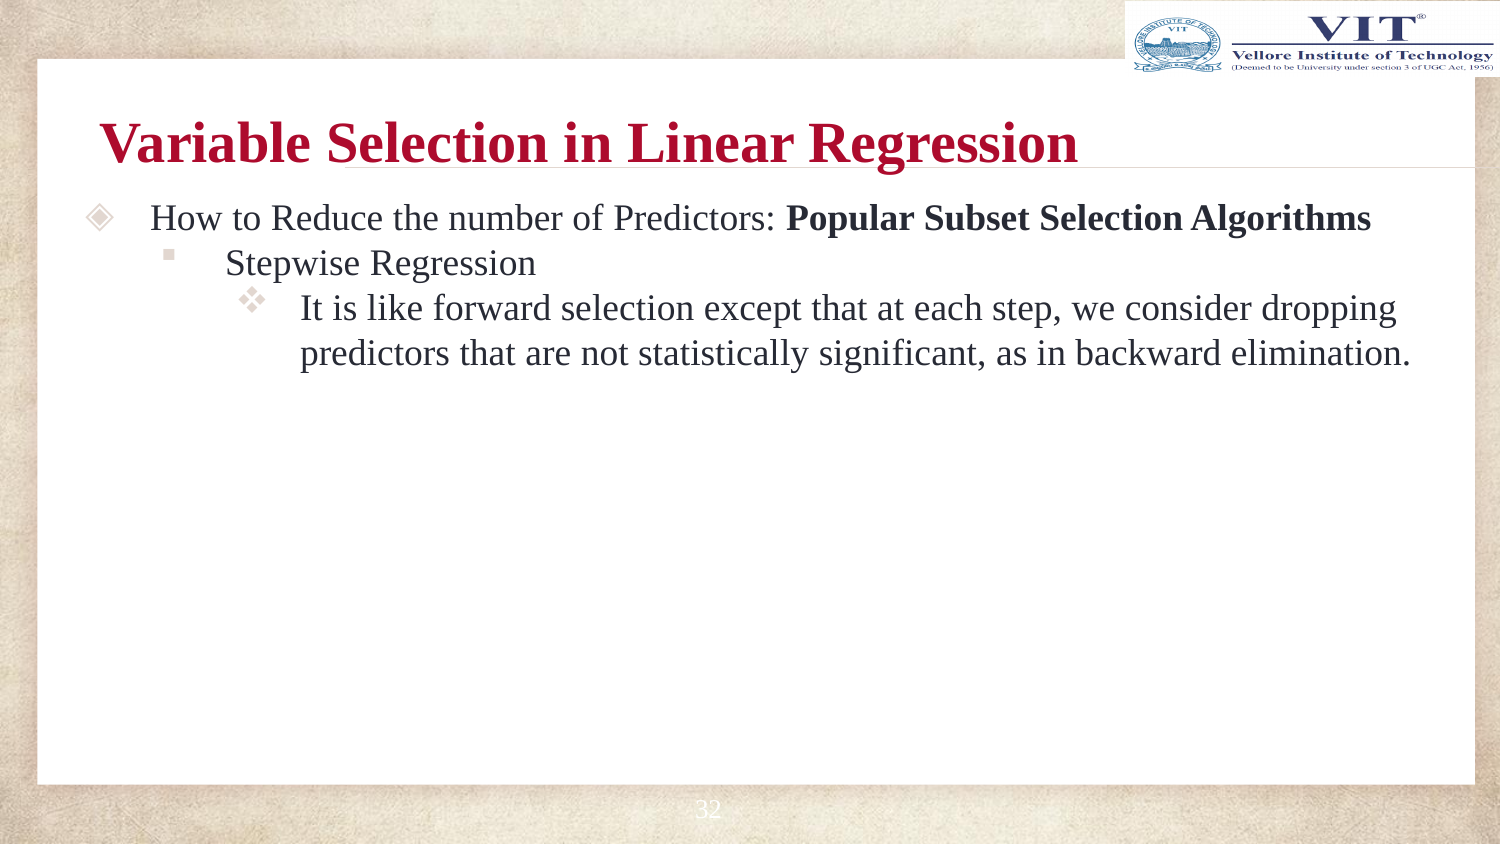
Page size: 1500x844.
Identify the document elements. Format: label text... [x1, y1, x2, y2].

slide_number 32 [624, 774, 792, 840]
list How to Reduce the number of Predictors: Popular Subset Selection Algorithms Stepwise Regression It is like forward selection except that at each step, we consider dropping predictors that are not statistically significant, as in backward elimination. [75, 192, 1438, 785]
picture [0, 0, 1500, 844]
title Variable Selection in Linear Regression [99, 109, 1441, 175]
